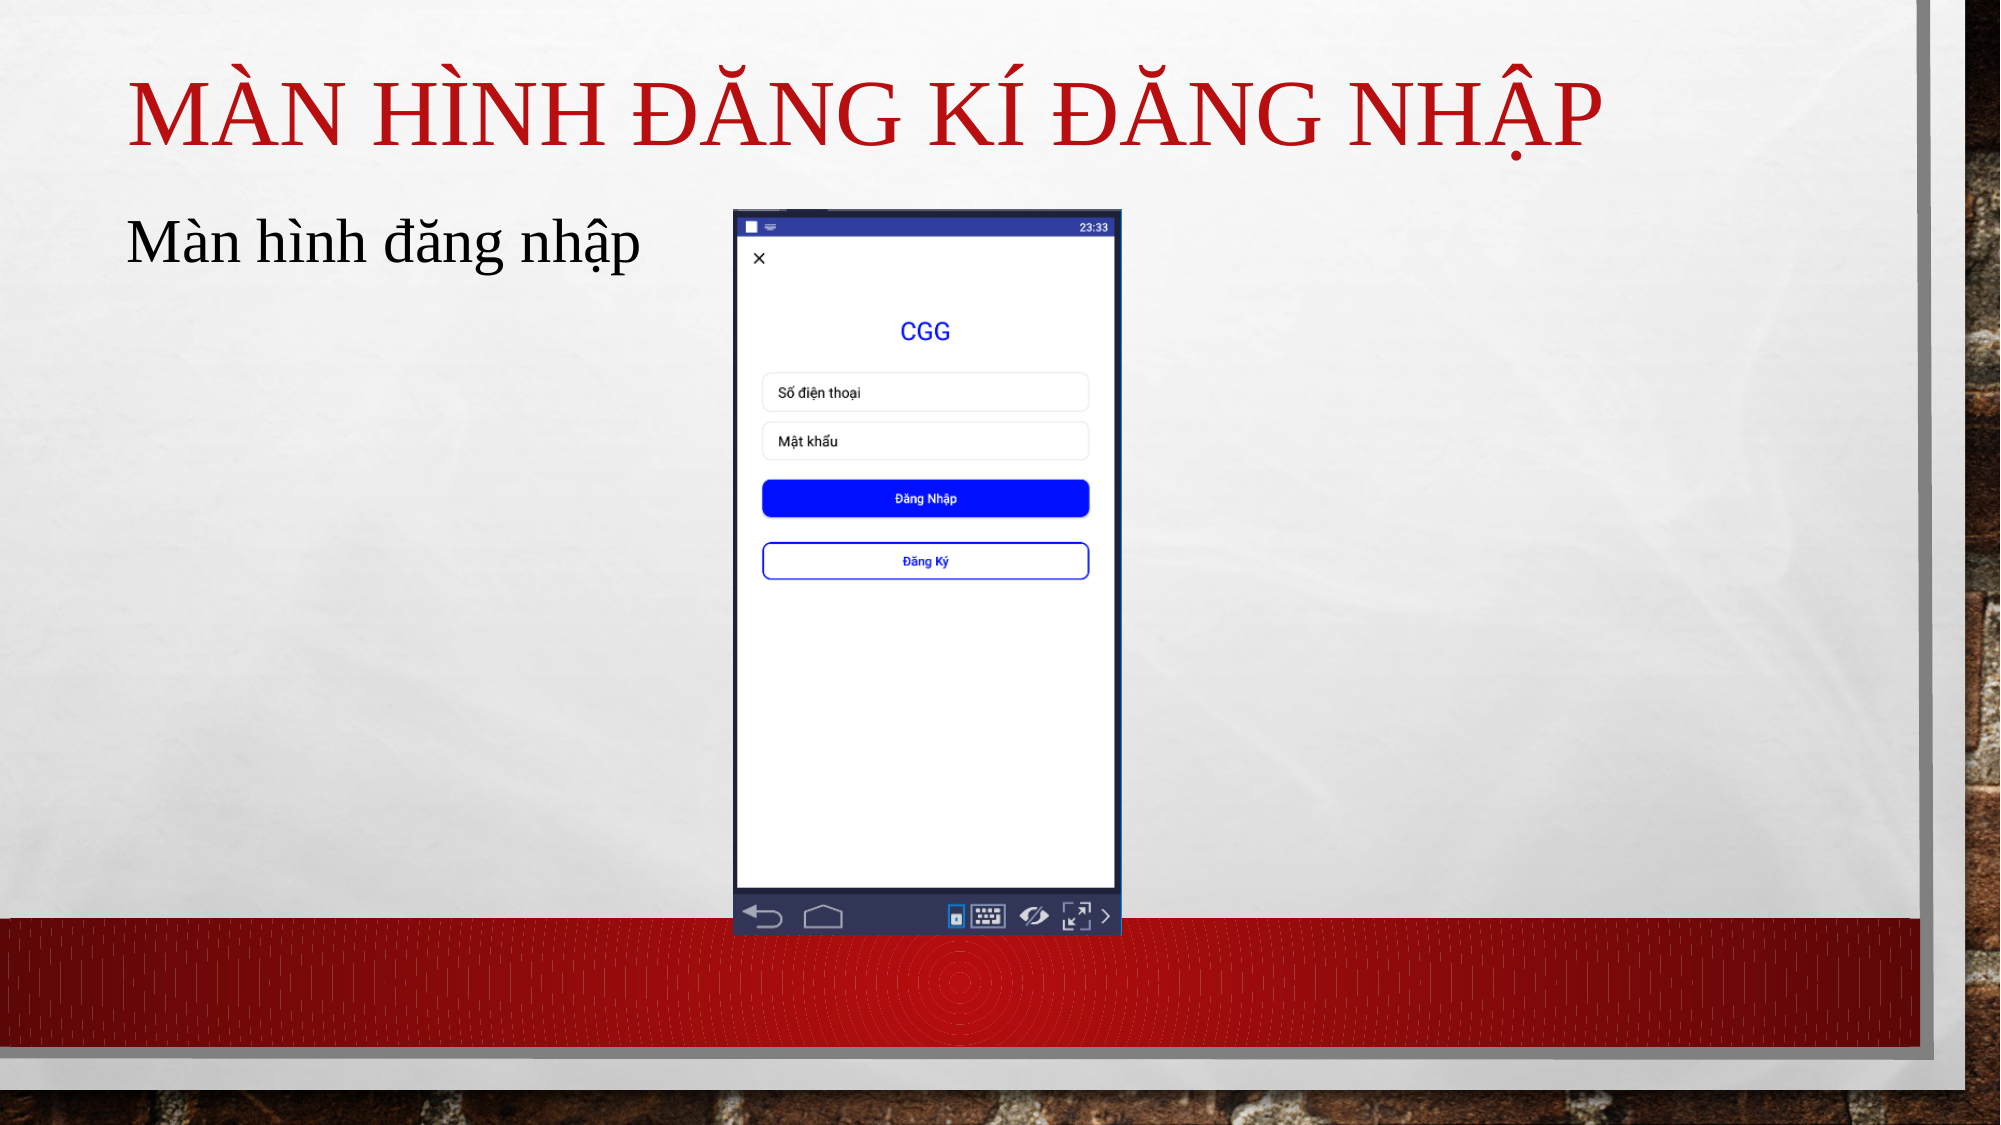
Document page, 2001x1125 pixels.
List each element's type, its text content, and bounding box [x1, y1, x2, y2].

picture [0, 0, 2000, 1125]
picture [733, 208, 1122, 935]
title Màn hình đăng kí đăng nhập [112, 20, 1818, 210]
text_box Màn hình đăng nhập [112, 192, 716, 283]
